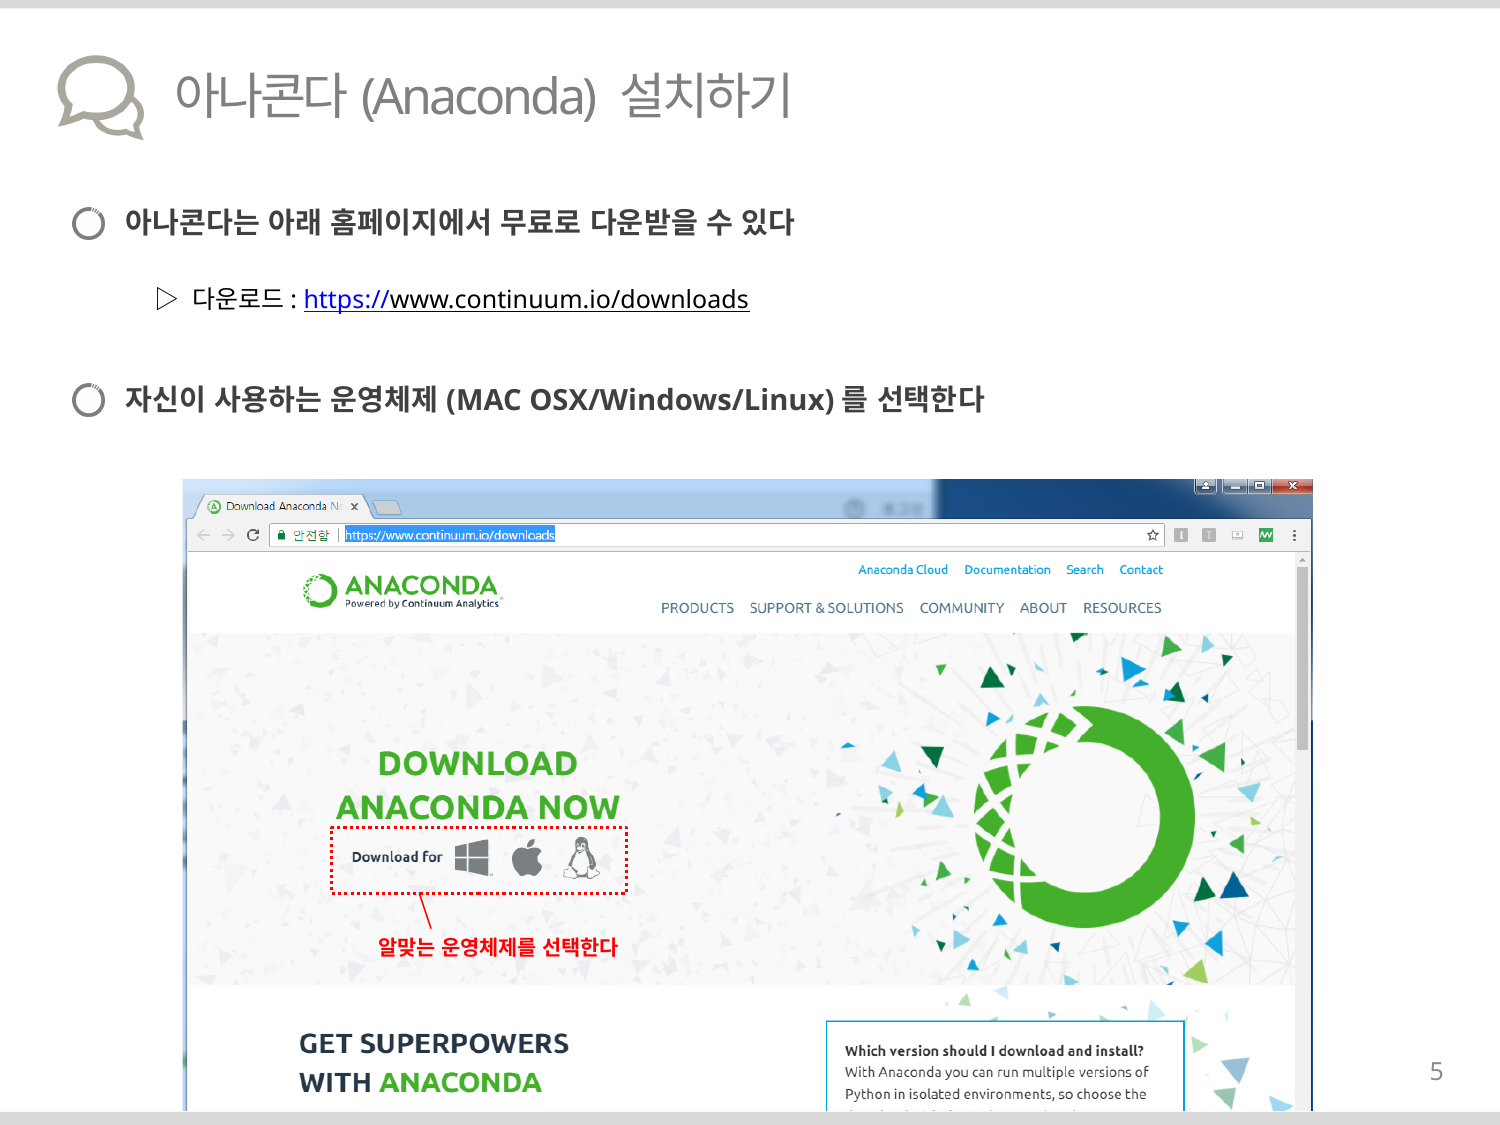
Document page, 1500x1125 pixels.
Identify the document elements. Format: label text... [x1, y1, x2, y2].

text_box ▷ 다운로드: https://www.continuum.io/downloads [139, 276, 772, 325]
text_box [418, 892, 432, 929]
picture [828, 1023, 1182, 1112]
picture [182, 479, 1314, 1112]
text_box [71, 373, 1450, 425]
title 아나콘다(Anaconda) 설치하기 [159, 48, 1425, 141]
slide_number 5 [1328, 1042, 1459, 1103]
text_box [71, 196, 1450, 248]
